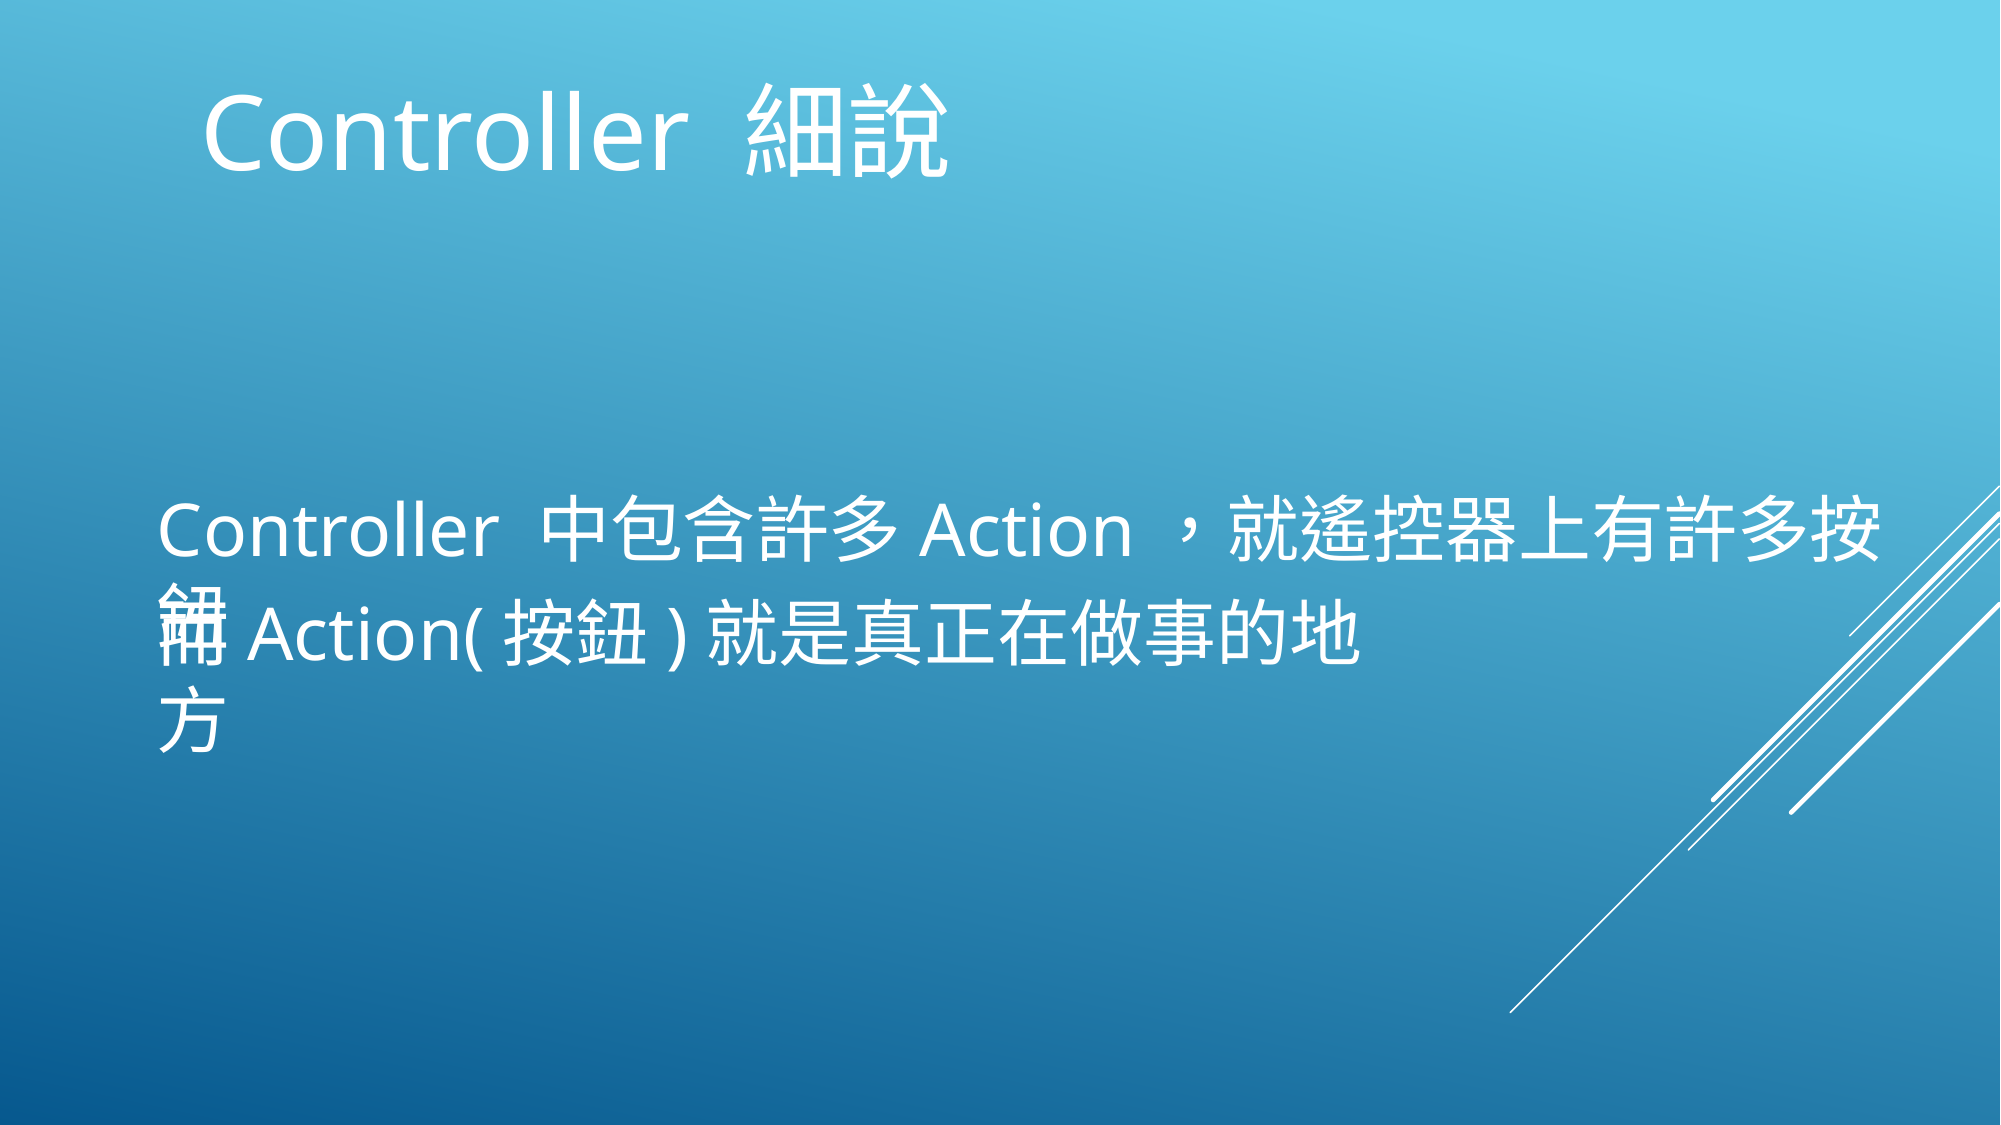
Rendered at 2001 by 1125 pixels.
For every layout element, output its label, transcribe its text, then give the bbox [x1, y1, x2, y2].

text_box Controller 中包含許多Action，就遙控器上有許多按鈕 [142, 476, 1909, 667]
text_box Controller 細說 [185, 59, 1400, 200]
text_box 而Action(按鈕)就是真正在做事的地方 [142, 580, 1387, 770]
